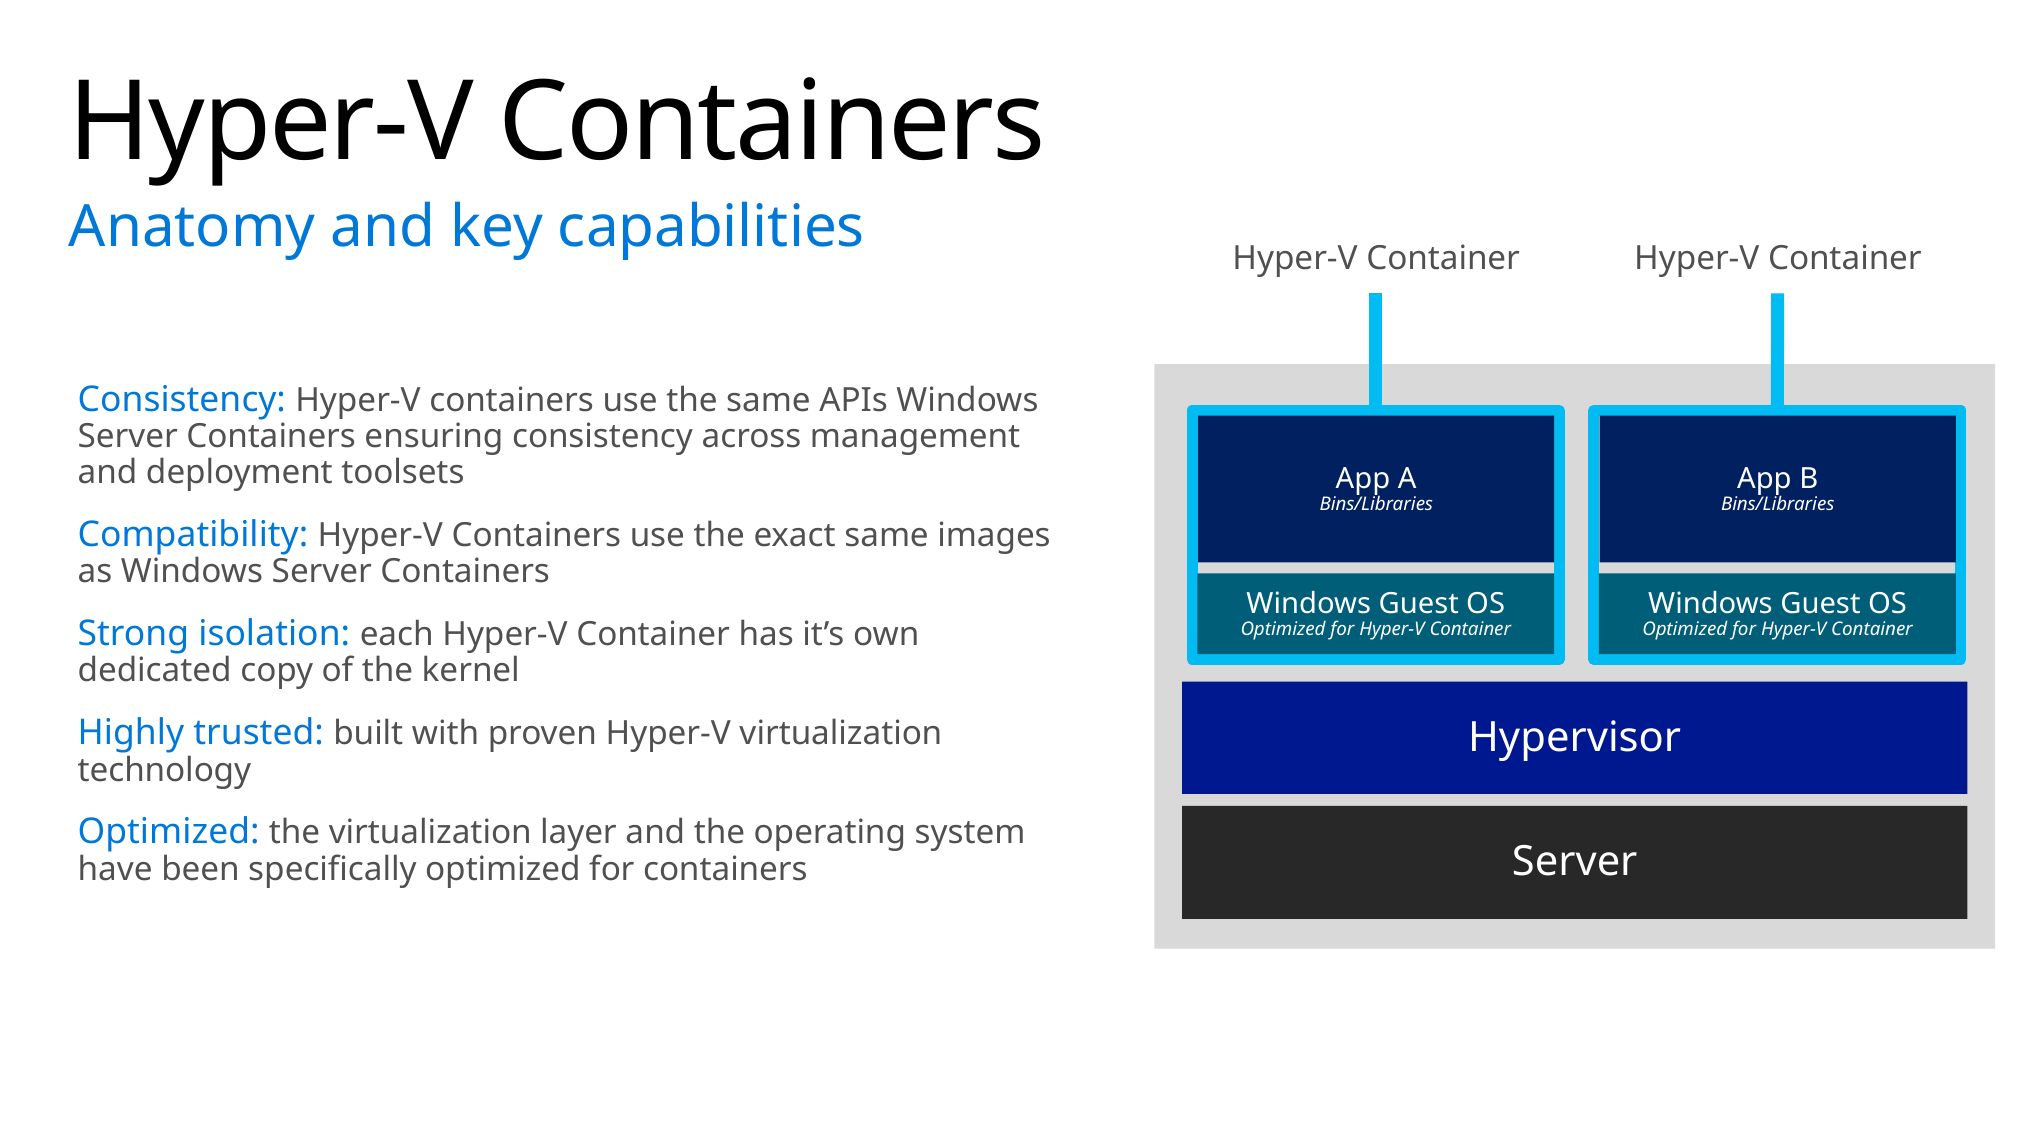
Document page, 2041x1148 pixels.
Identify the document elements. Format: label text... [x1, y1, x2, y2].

text_box App B Bins/Libraries [1599, 415, 1957, 563]
text_box Windows Guest OS Optimized for Hyper-V Container [1197, 573, 1555, 655]
text_box [1593, 410, 1962, 660]
text_box Windows Guest OS Optimized for Hyper-V Container [1598, 573, 1957, 655]
text_box Hypervisor [1181, 681, 1968, 795]
text_box [1191, 410, 1560, 660]
text_box App A Bins/Libraries [1197, 415, 1555, 563]
text_box Server [1181, 805, 1968, 920]
text_box Hyper-V Container [1604, 222, 1953, 295]
text_box Hyper-V Container [1202, 222, 1551, 295]
text_box Anatomy and key capabilities [45, 180, 945, 240]
title Hyper-V Containers [45, 48, 1996, 199]
text_box Consistency: Hyper-V containers use the same APIs Windows Server Containers ensuring consistency across management and deployment toolsets Compatibility: Hyper-V Containers use the exact same images as Windows Server Containers Strong isolation: each Hyper-V Container has it’s own dedicated copy of the kernel Highly trusted: built with proven Hyper-V virtualization technology Optimized: the virtualization layer and the operating system have been specifically optimized for containers [47, 350, 1103, 948]
text_box [1154, 363, 1996, 949]
